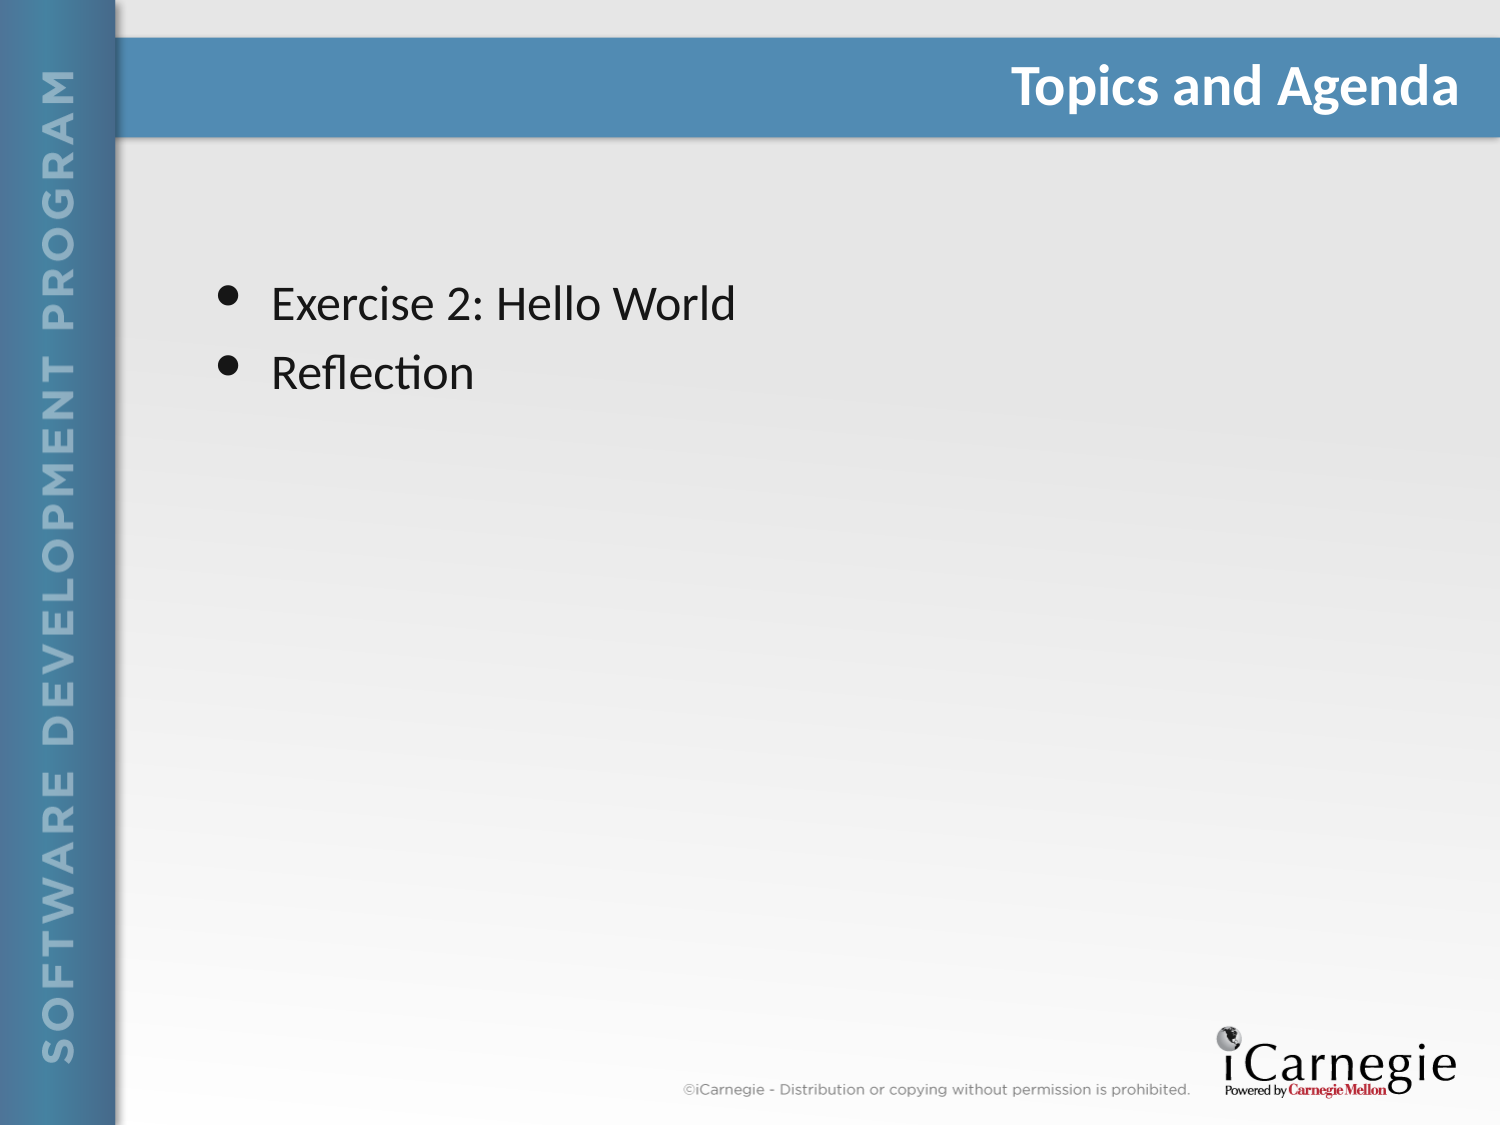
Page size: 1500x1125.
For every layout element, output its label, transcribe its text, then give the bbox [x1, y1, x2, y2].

text_box Topics and Agenda [125, 37, 1475, 125]
text_box [125, 37, 1500, 138]
picture [0, 0, 1500, 1125]
list Exercise 2: Hello World Reflection [199, 262, 1426, 963]
